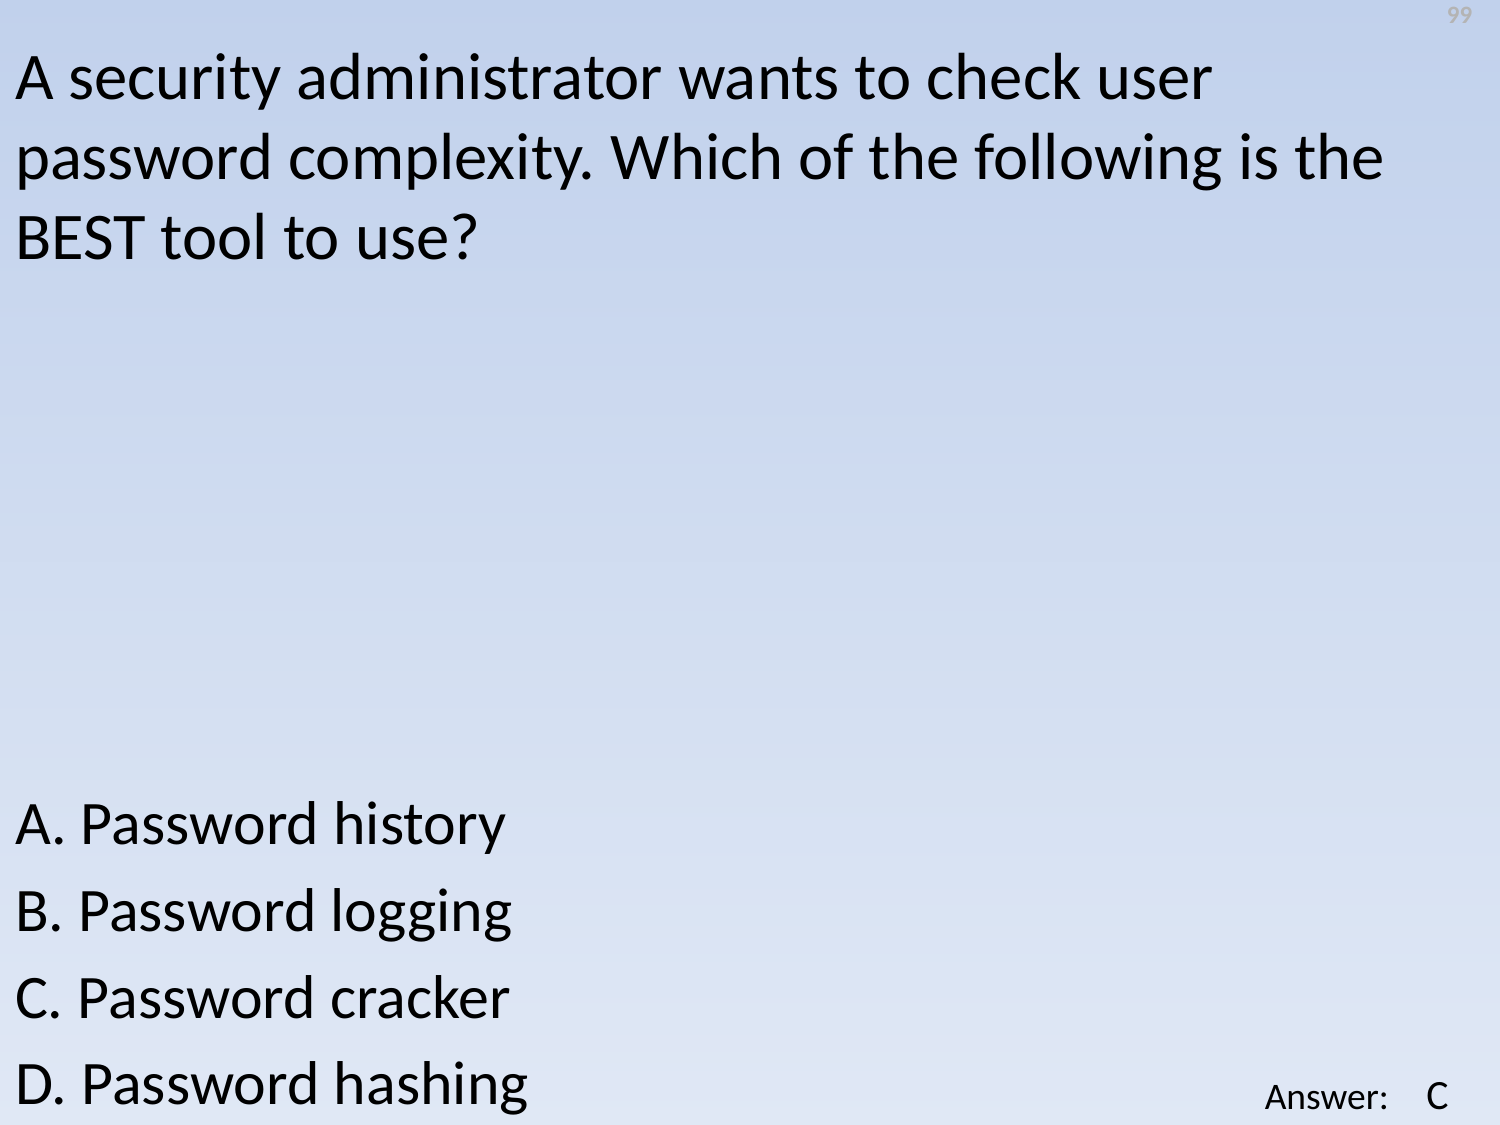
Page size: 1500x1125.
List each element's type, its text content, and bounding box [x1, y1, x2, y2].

list A. Password history B. Password logging C. Password cracker D. Password hashing [0, 774, 1500, 1125]
list C [1374, 1060, 1500, 1123]
list A security administrator wants to check user password complexity. Which of the following is the BEST tool to use? [0, 24, 1500, 774]
slide_number 99 [1412, 0, 1488, 28]
